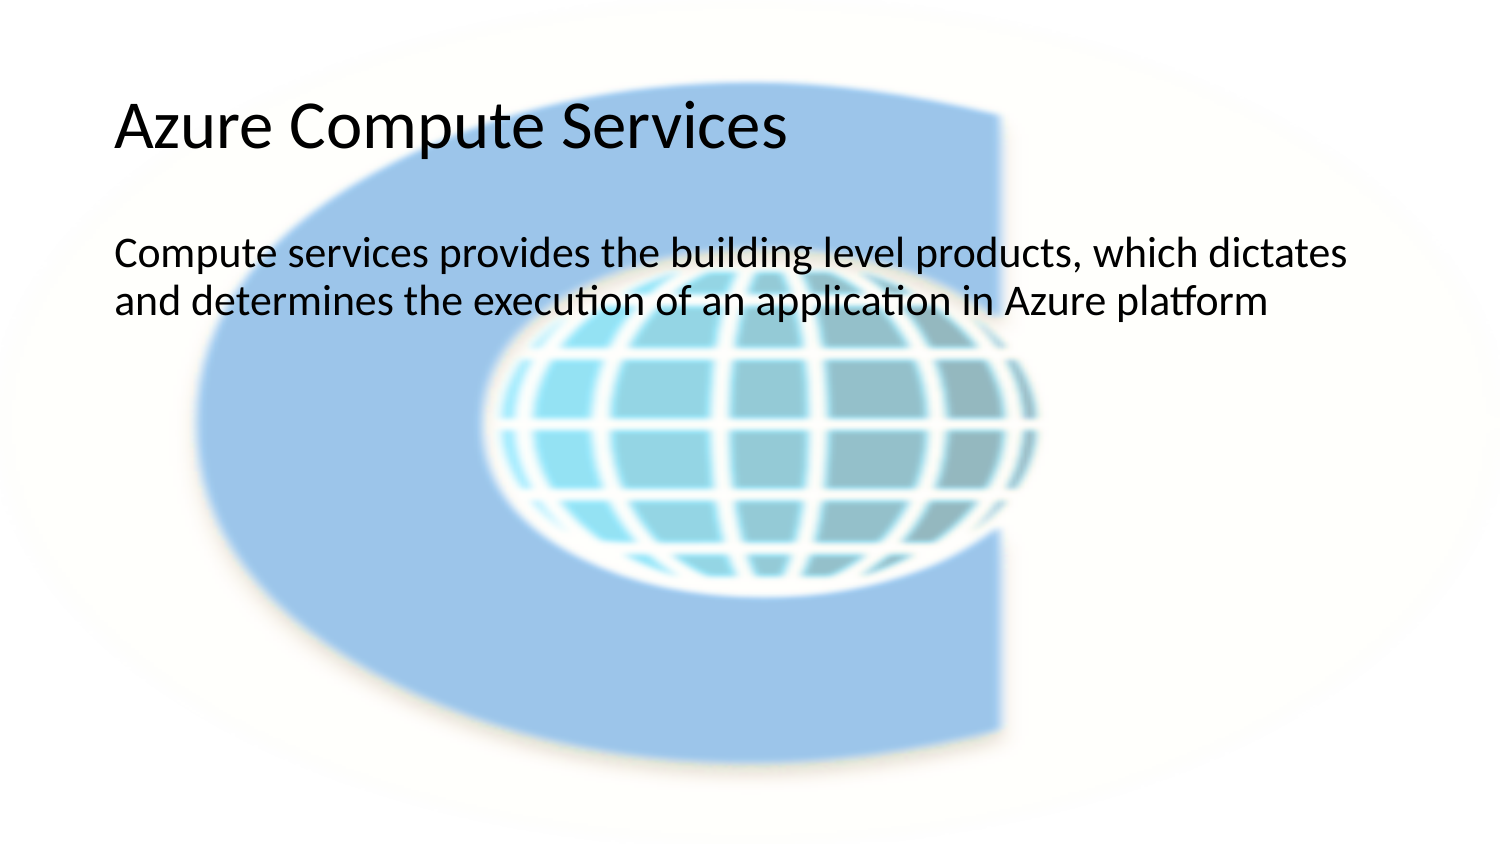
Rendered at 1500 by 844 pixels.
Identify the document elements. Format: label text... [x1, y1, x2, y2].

list Compute services provides the building level products, which dictates and determines the execution of an application in Azure platform [103, 224, 1397, 760]
title Azure Compute Services [103, 44, 1397, 208]
